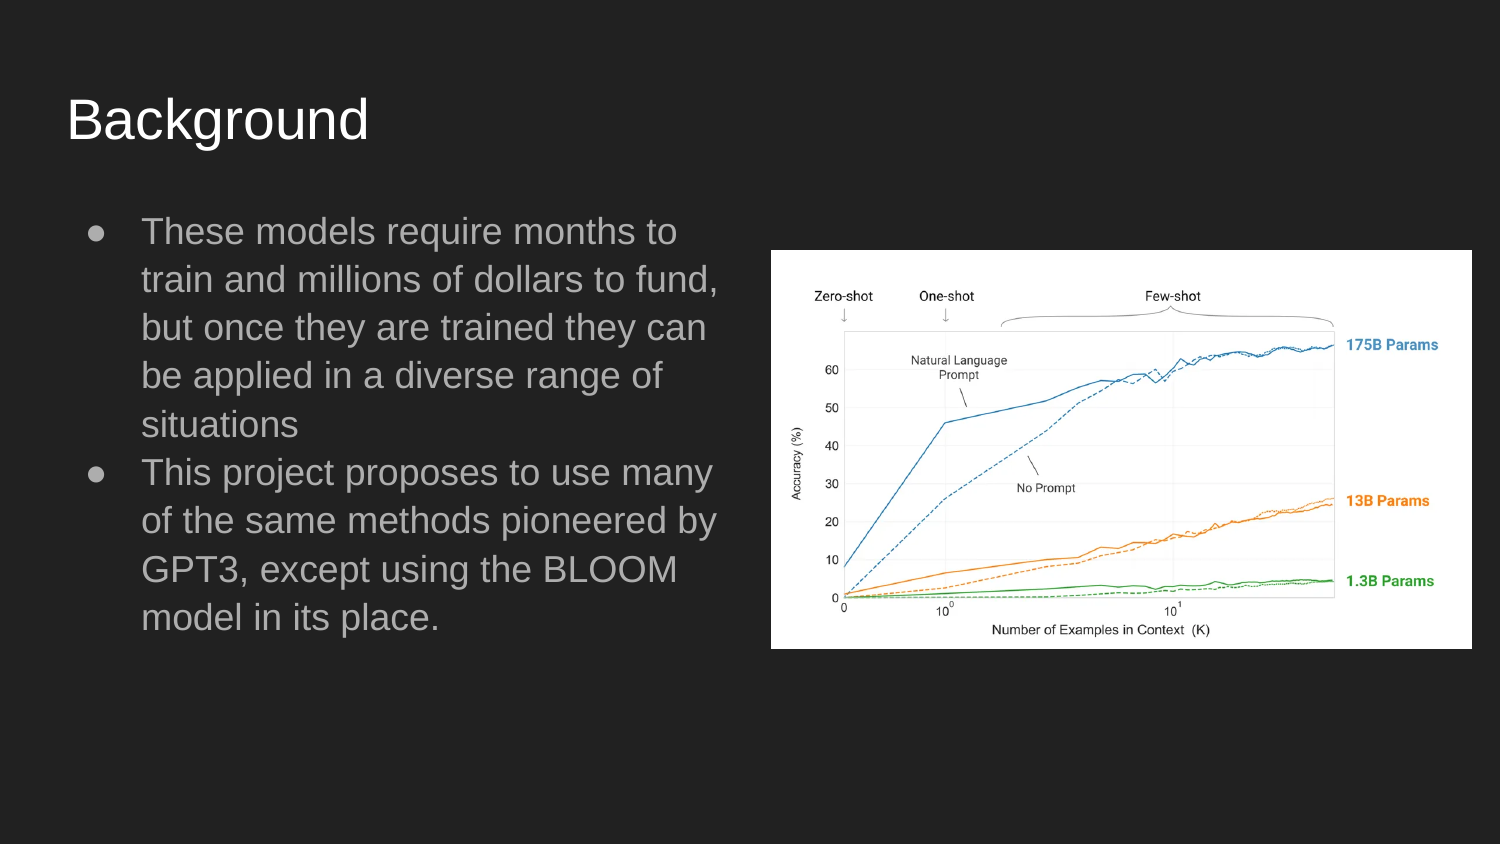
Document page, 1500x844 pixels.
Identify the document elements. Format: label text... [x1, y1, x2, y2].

list These models require months to train and millions of dollars to fund, but once they are trained they can be applied in a diverse range of situations This project proposes to use many of the same methods pioneered by GPT3, except using the BLOOM model in its place. [51, 189, 750, 750]
picture [771, 250, 1472, 649]
title Background [51, 72, 1449, 167]
